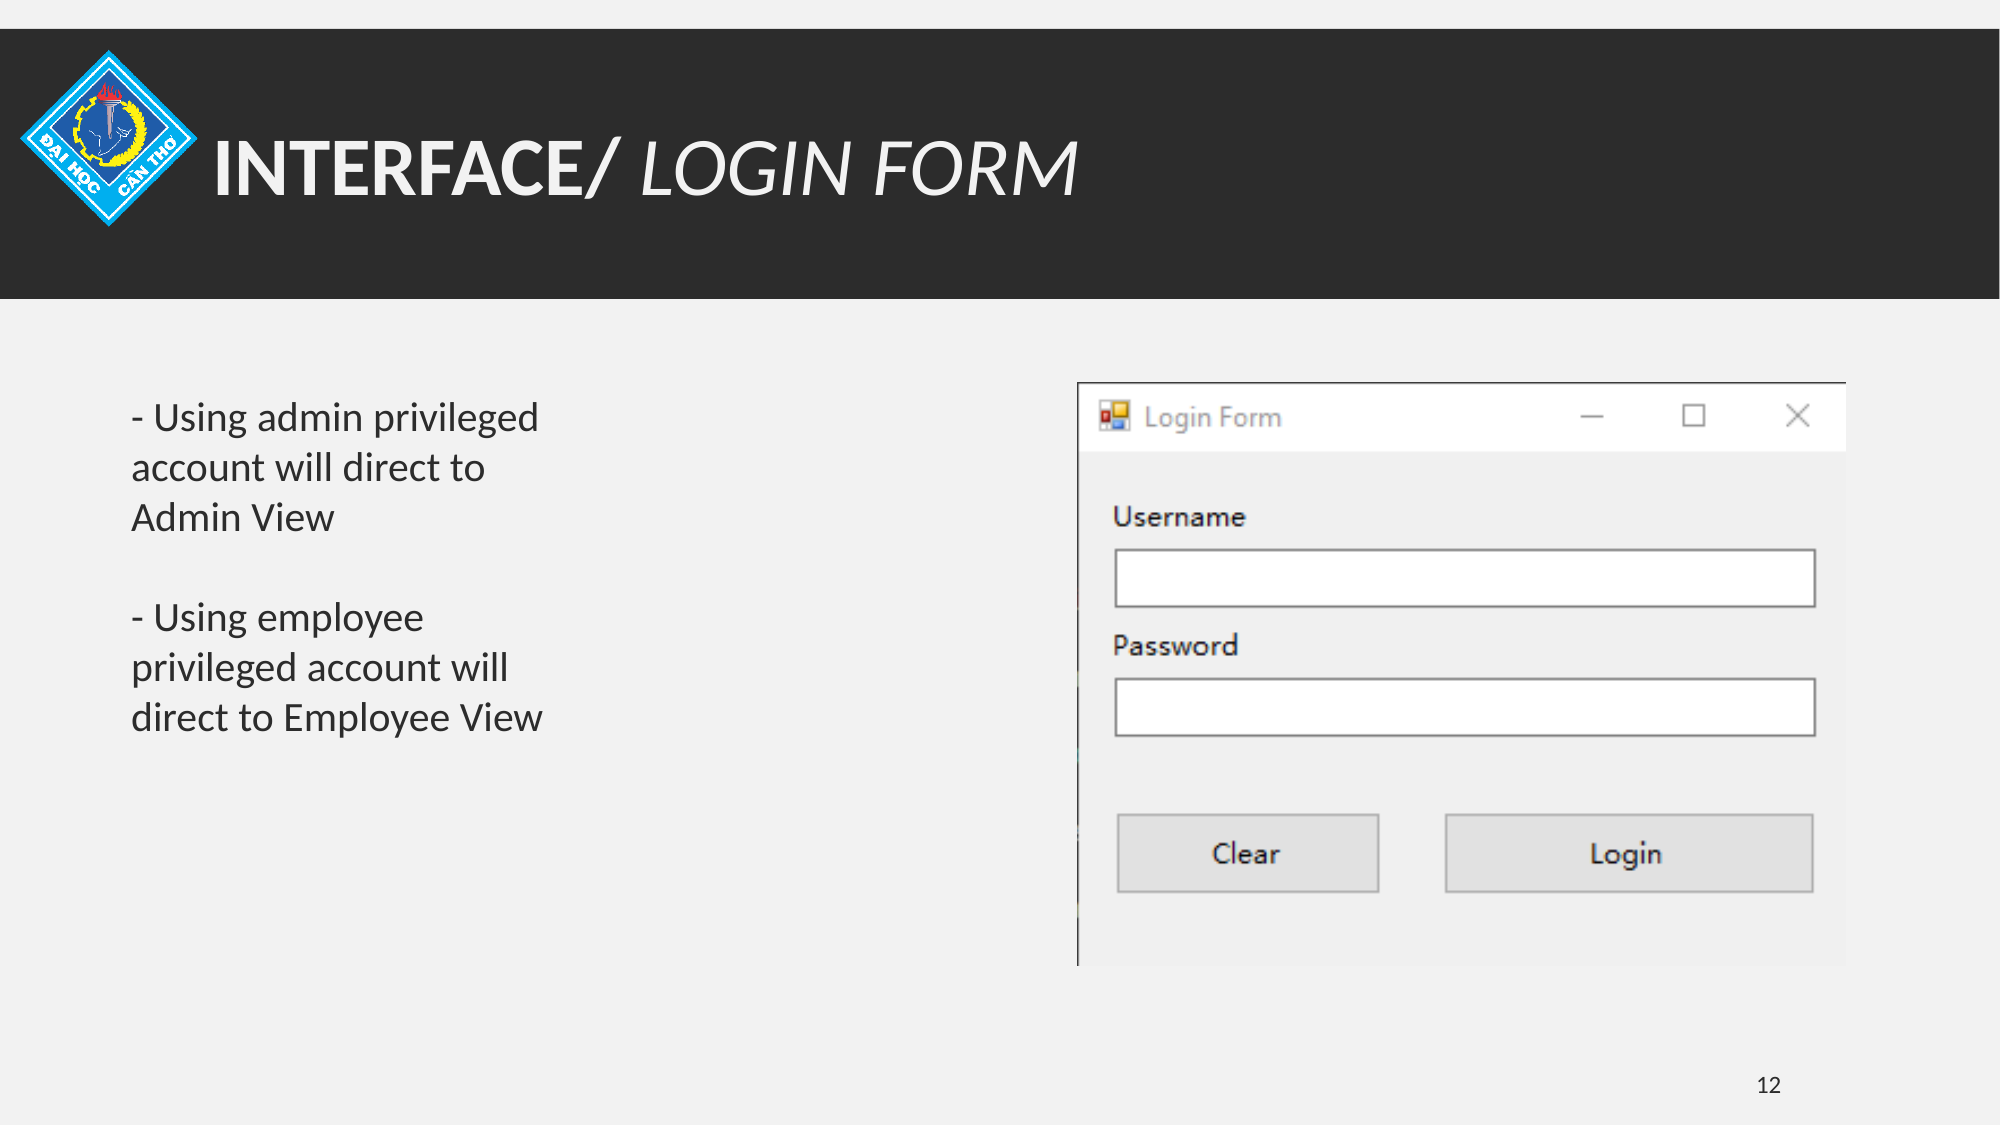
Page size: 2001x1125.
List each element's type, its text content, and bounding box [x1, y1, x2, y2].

picture [165, 142, 173, 149]
picture [89, 182, 96, 190]
picture [1077, 382, 1846, 966]
picture [161, 147, 167, 154]
picture [156, 152, 162, 159]
picture [129, 178, 138, 183]
picture [136, 169, 147, 174]
picture [19, 140, 107, 227]
picture [55, 147, 60, 156]
picture [119, 188, 127, 195]
picture [150, 157, 157, 164]
picture [168, 139, 175, 146]
picture [83, 176, 89, 183]
picture [74, 168, 81, 175]
picture [110, 49, 197, 135]
picture [111, 141, 197, 227]
picture [61, 154, 67, 161]
picture [45, 138, 52, 146]
slide_number 12 [1748, 1053, 1904, 1114]
picture [19, 49, 107, 137]
picture [42, 135, 49, 143]
text_box - Using admin privileged account will direct to Admin View - Using employee privileged account will direct to Employee View [116, 382, 587, 798]
picture [69, 163, 76, 170]
picture [79, 173, 86, 180]
picture [51, 70, 167, 185]
title Interface/ Login Form [197, 46, 1803, 295]
